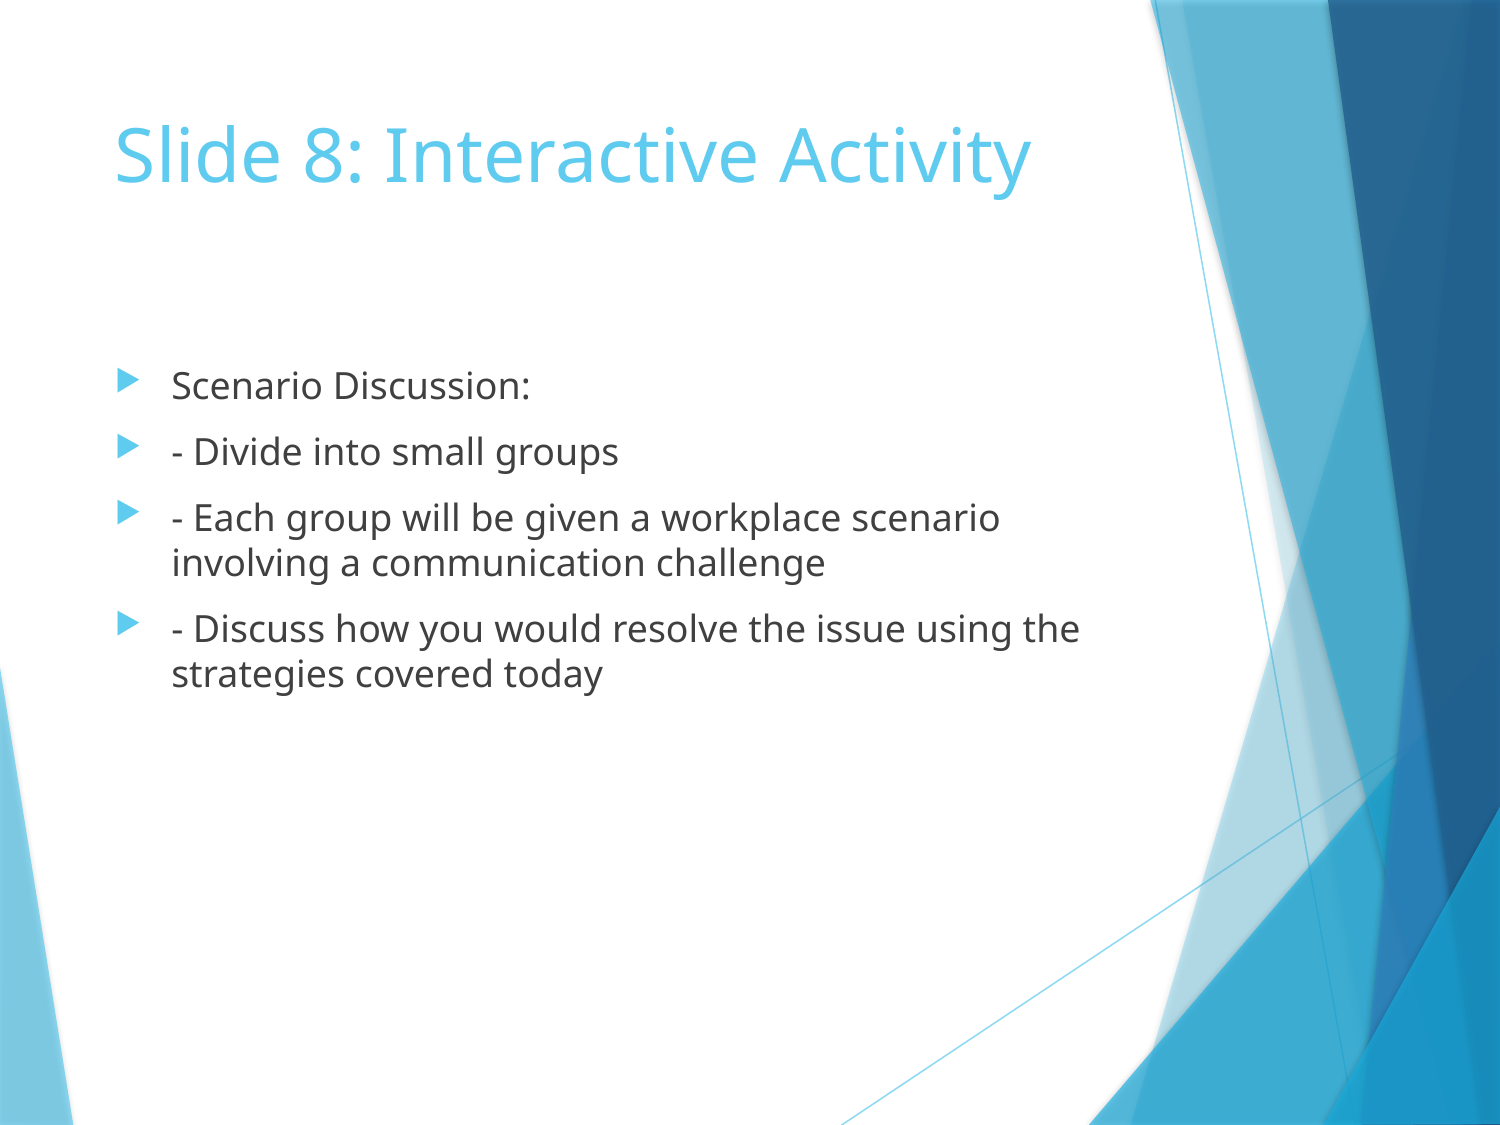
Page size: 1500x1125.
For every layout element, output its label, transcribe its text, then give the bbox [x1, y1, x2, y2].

title Slide 8: Interactive Activity [99, 99, 1142, 317]
list Scenario Discussion: - Divide into small groups - Each group will be given a workplace scenario involving a communication challenge - Discuss how you would resolve the issue using the strategies covered today [99, 354, 1142, 992]
